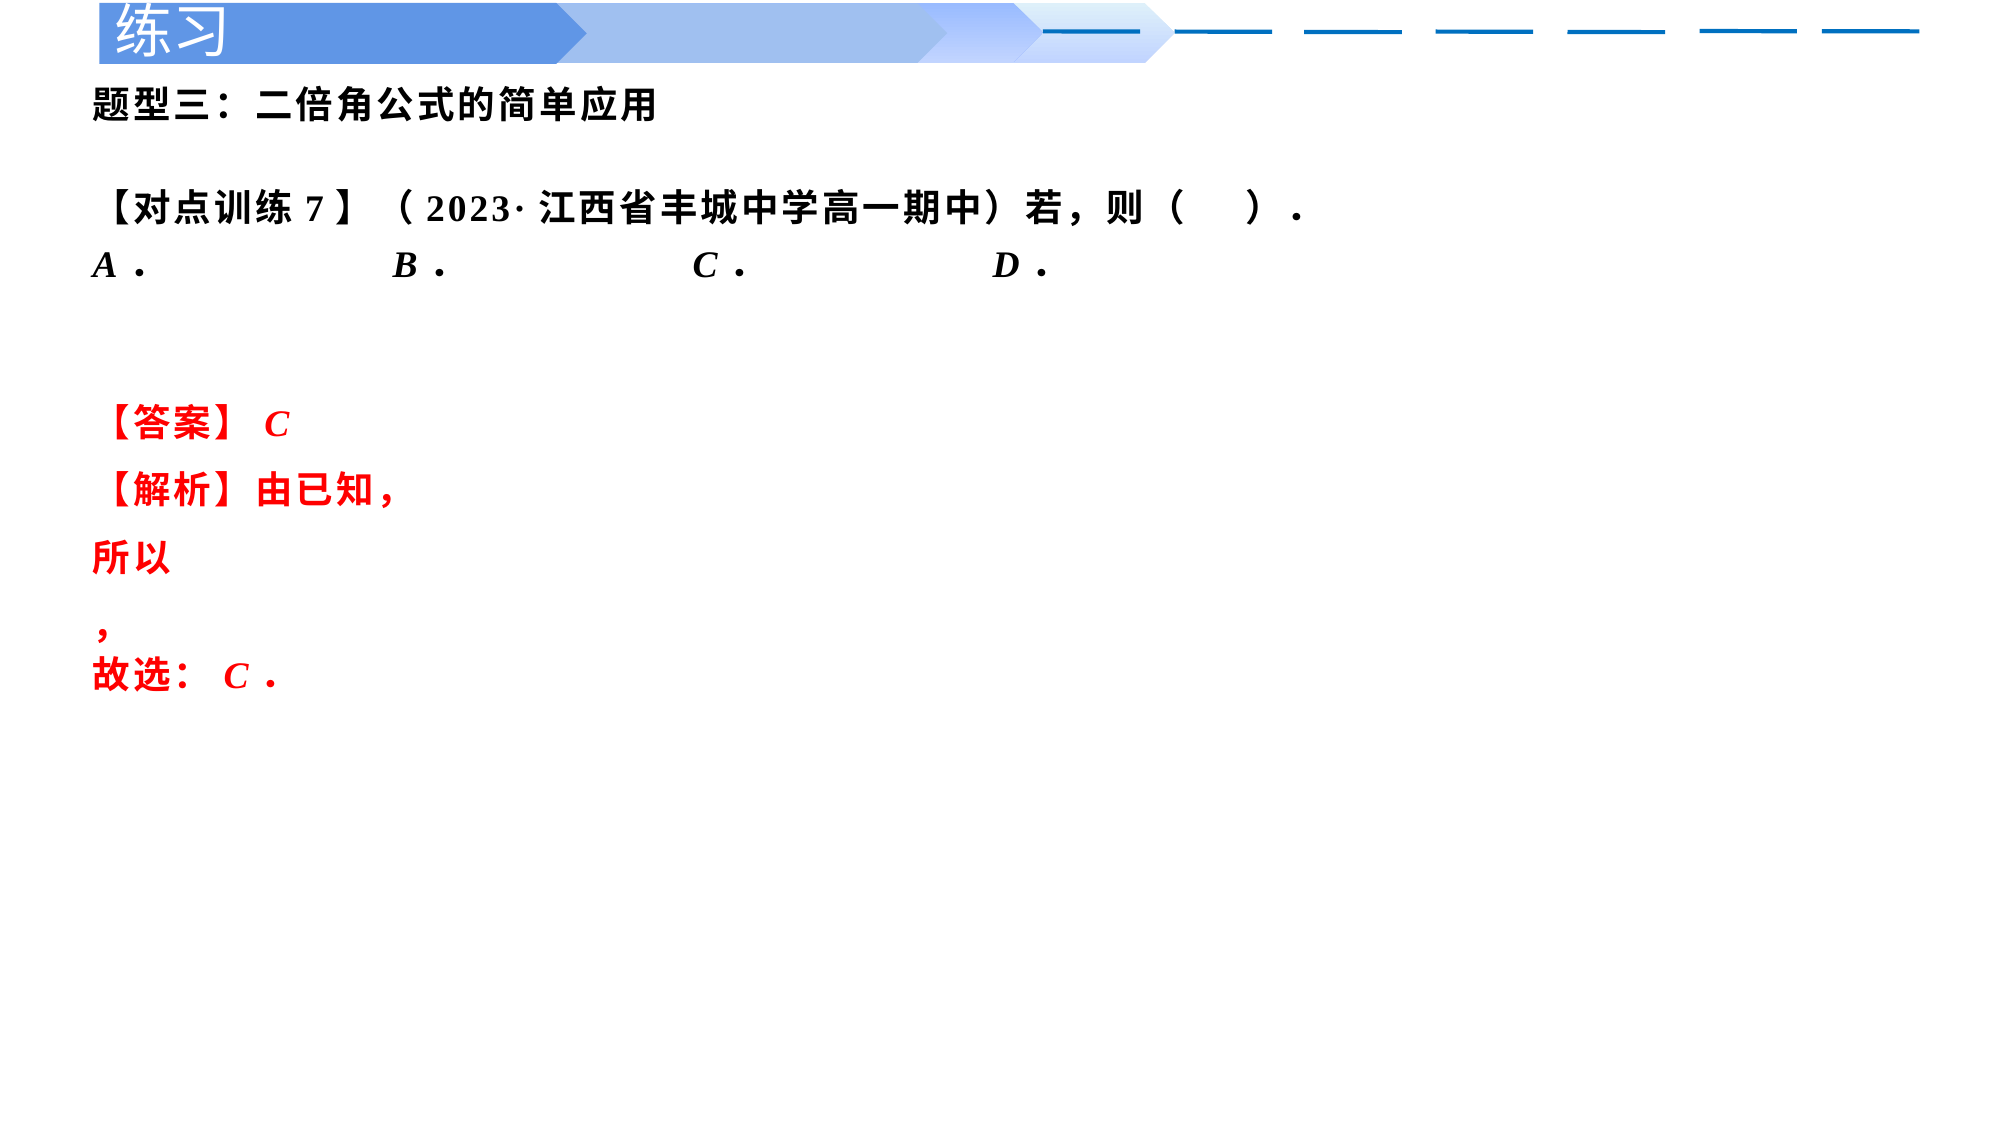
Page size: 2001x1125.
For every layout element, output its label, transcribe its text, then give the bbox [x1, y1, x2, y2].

list 题型三：二倍角公式的简单应用 [78, 59, 1982, 160]
